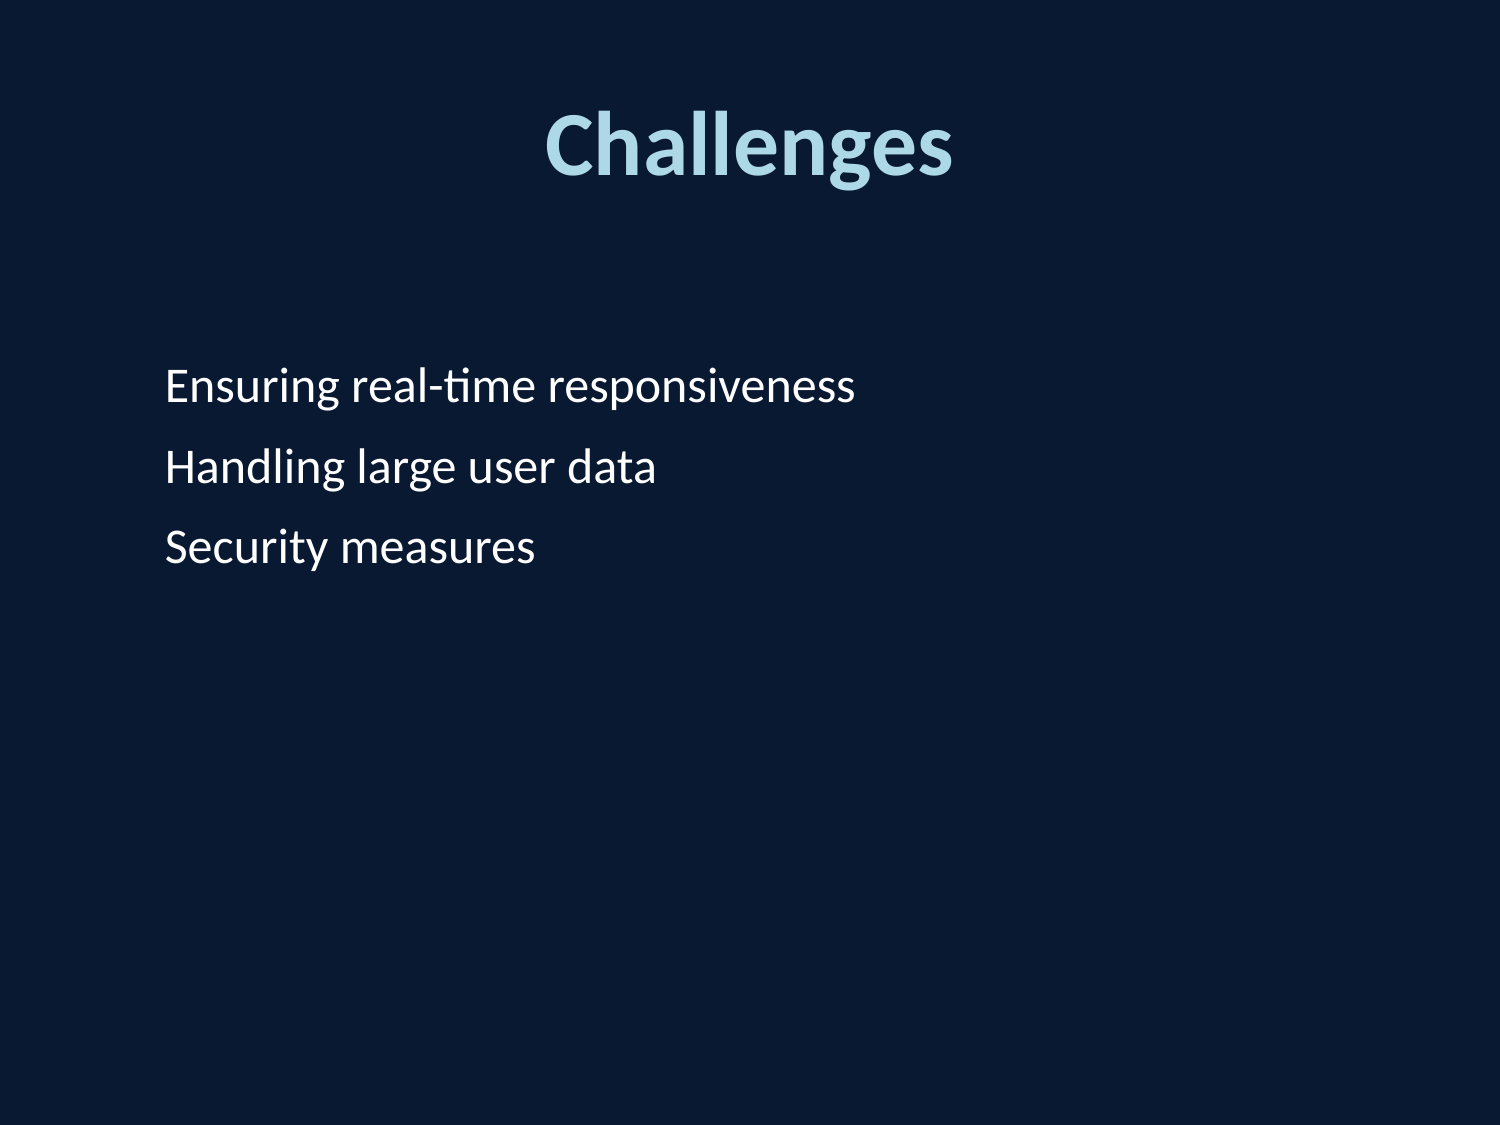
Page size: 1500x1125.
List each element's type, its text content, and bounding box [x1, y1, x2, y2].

text_box Ensuring real-time responsiveness Handling large user data Security measures [149, 299, 1350, 582]
title Challenges [75, 45, 1425, 233]
